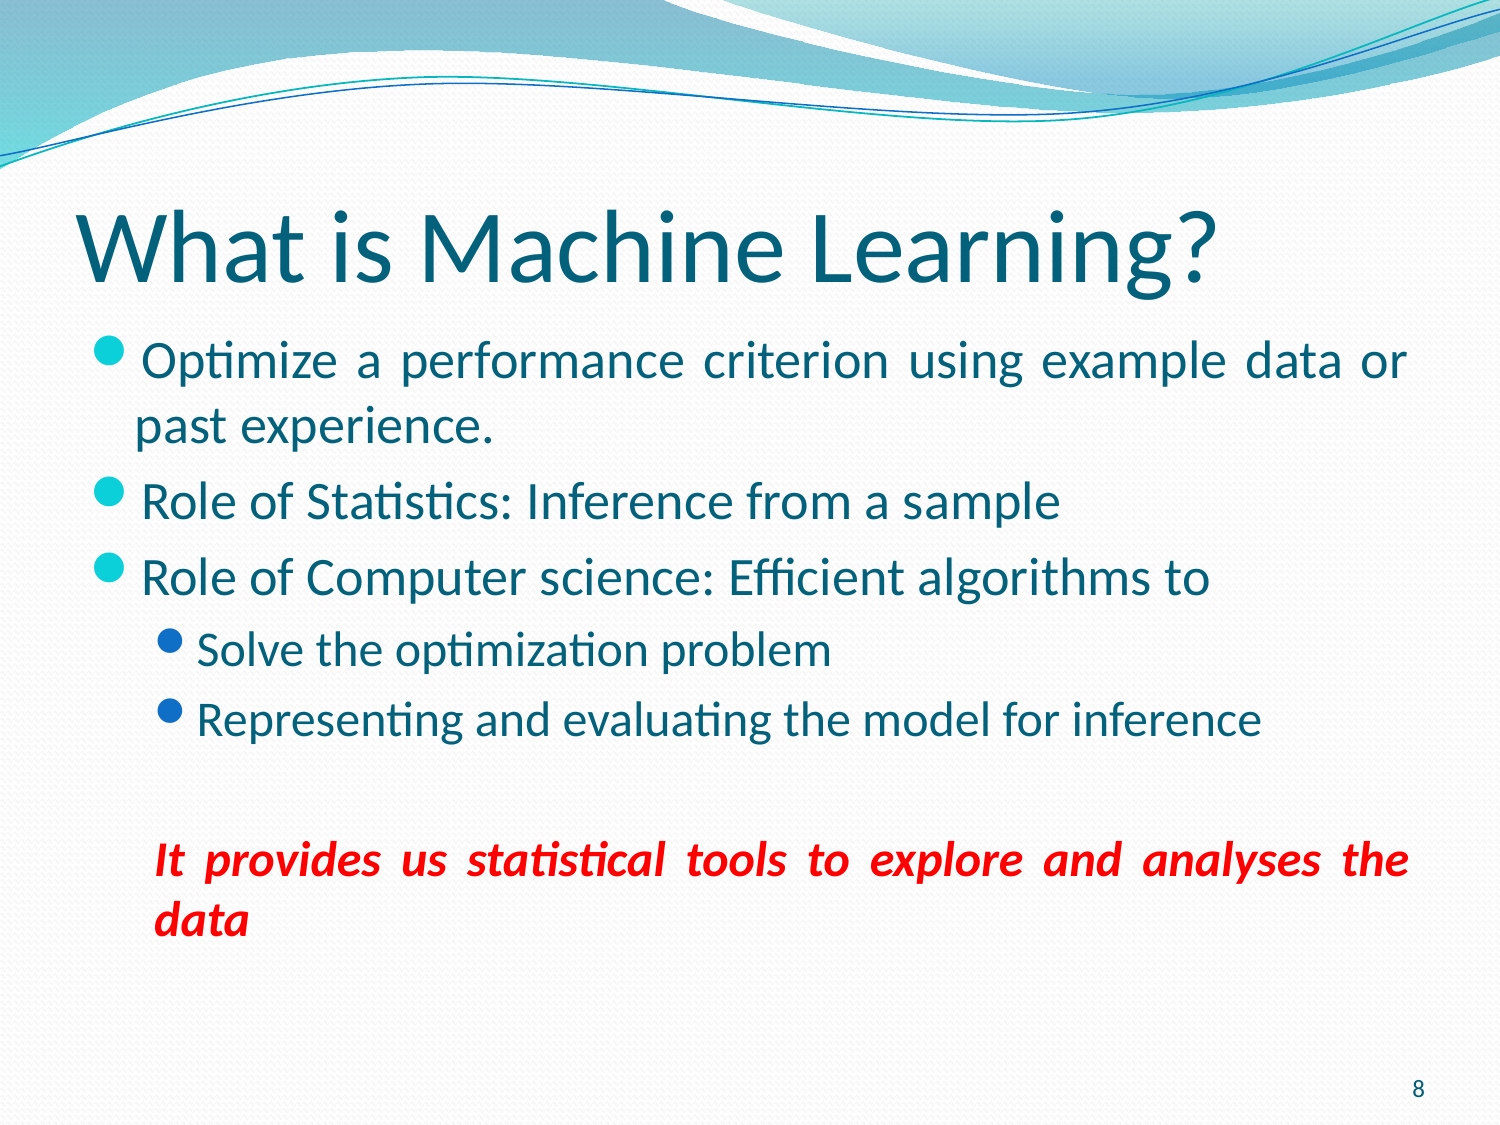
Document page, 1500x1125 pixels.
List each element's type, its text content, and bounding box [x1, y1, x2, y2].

slide_number 8 [1371, 1042, 1425, 1103]
title What is Machine Learning? [75, 115, 1425, 303]
list Optimize a performance criterion using example data or past experience. Role of Statistics: Inference from a sample Role of Computer science: Efficient algorithms to Solve the optimization problem Representing and evaluating the model for inference It provides us statistical tools to explore and analyses the data [75, 317, 1425, 1038]
